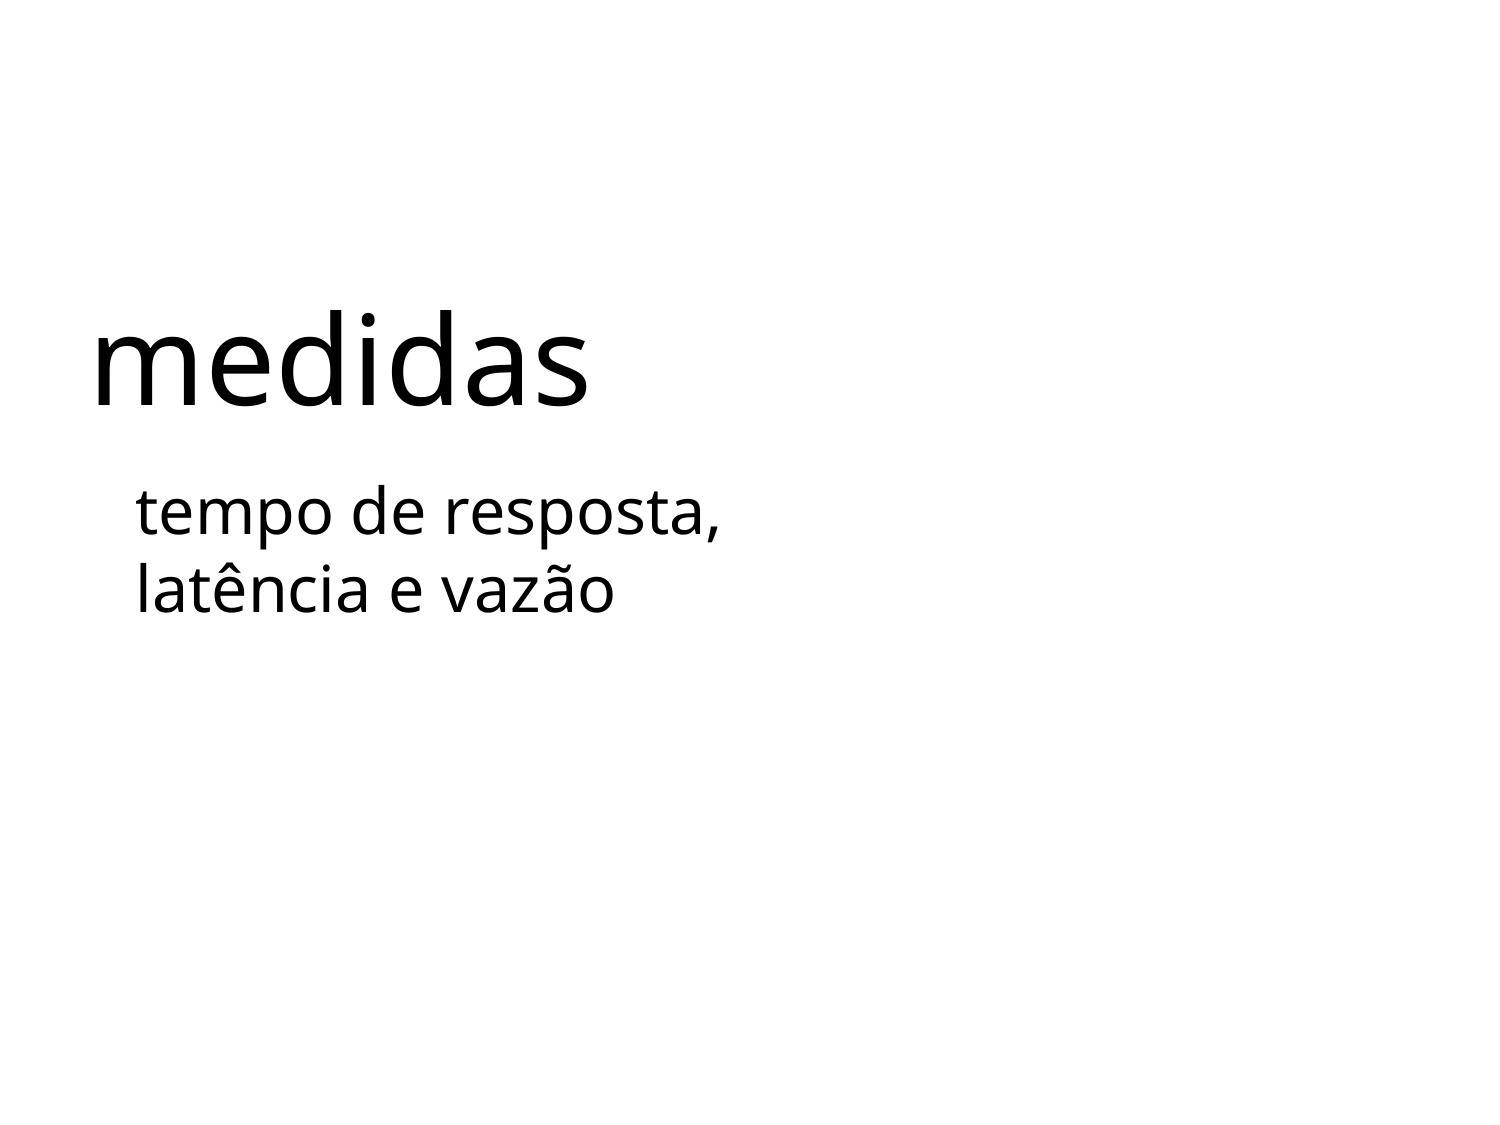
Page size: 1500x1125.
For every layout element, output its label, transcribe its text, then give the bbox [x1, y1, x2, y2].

text_box medidas [73, 265, 806, 414]
text_box tempo de resposta, latência e vazão [120, 455, 950, 552]
